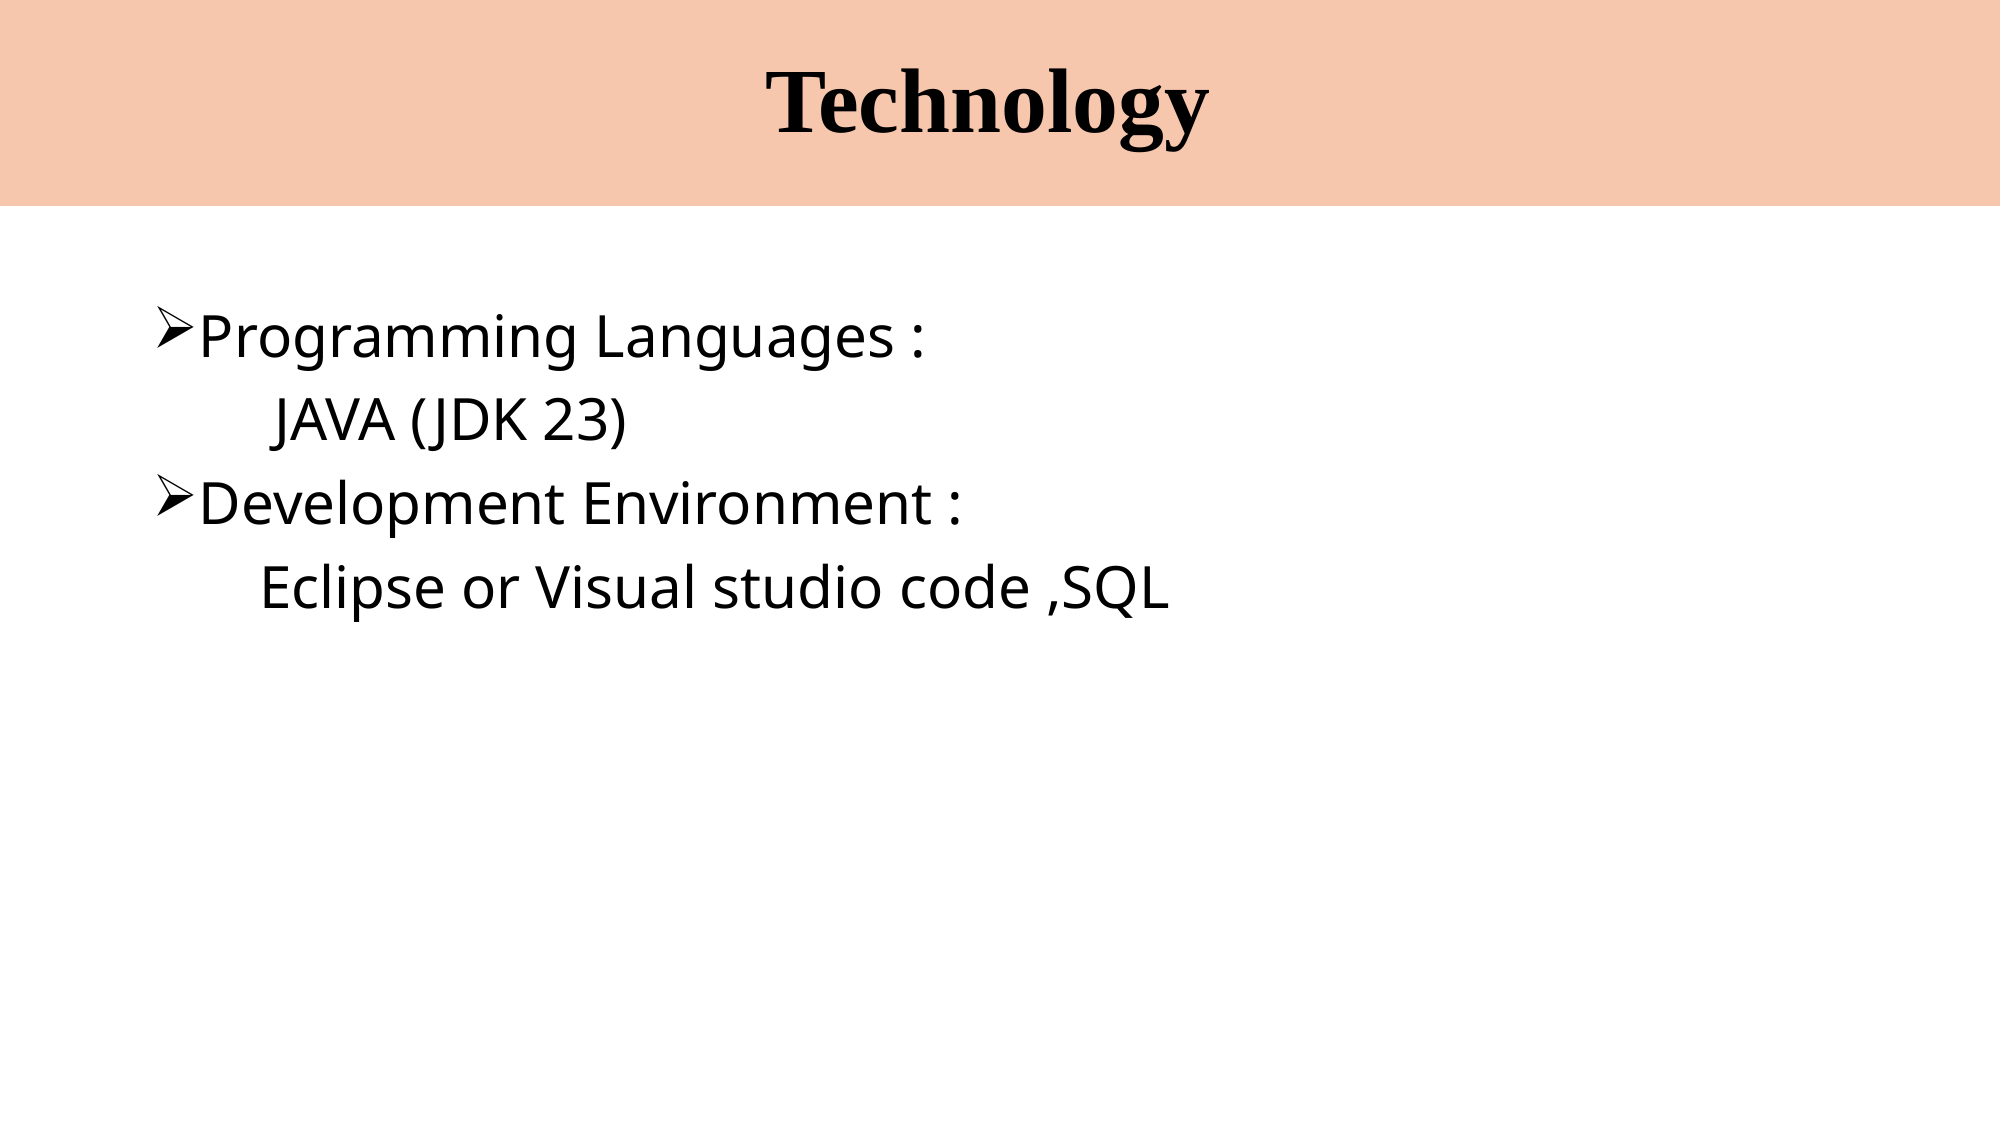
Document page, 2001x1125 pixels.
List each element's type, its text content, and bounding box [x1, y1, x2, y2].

list Programming Languages : JAVA (JDK 23) Development Environment : Eclipse or Visual studio code ,SQL [137, 299, 1863, 1014]
title Technology [0, 0, 2000, 206]
